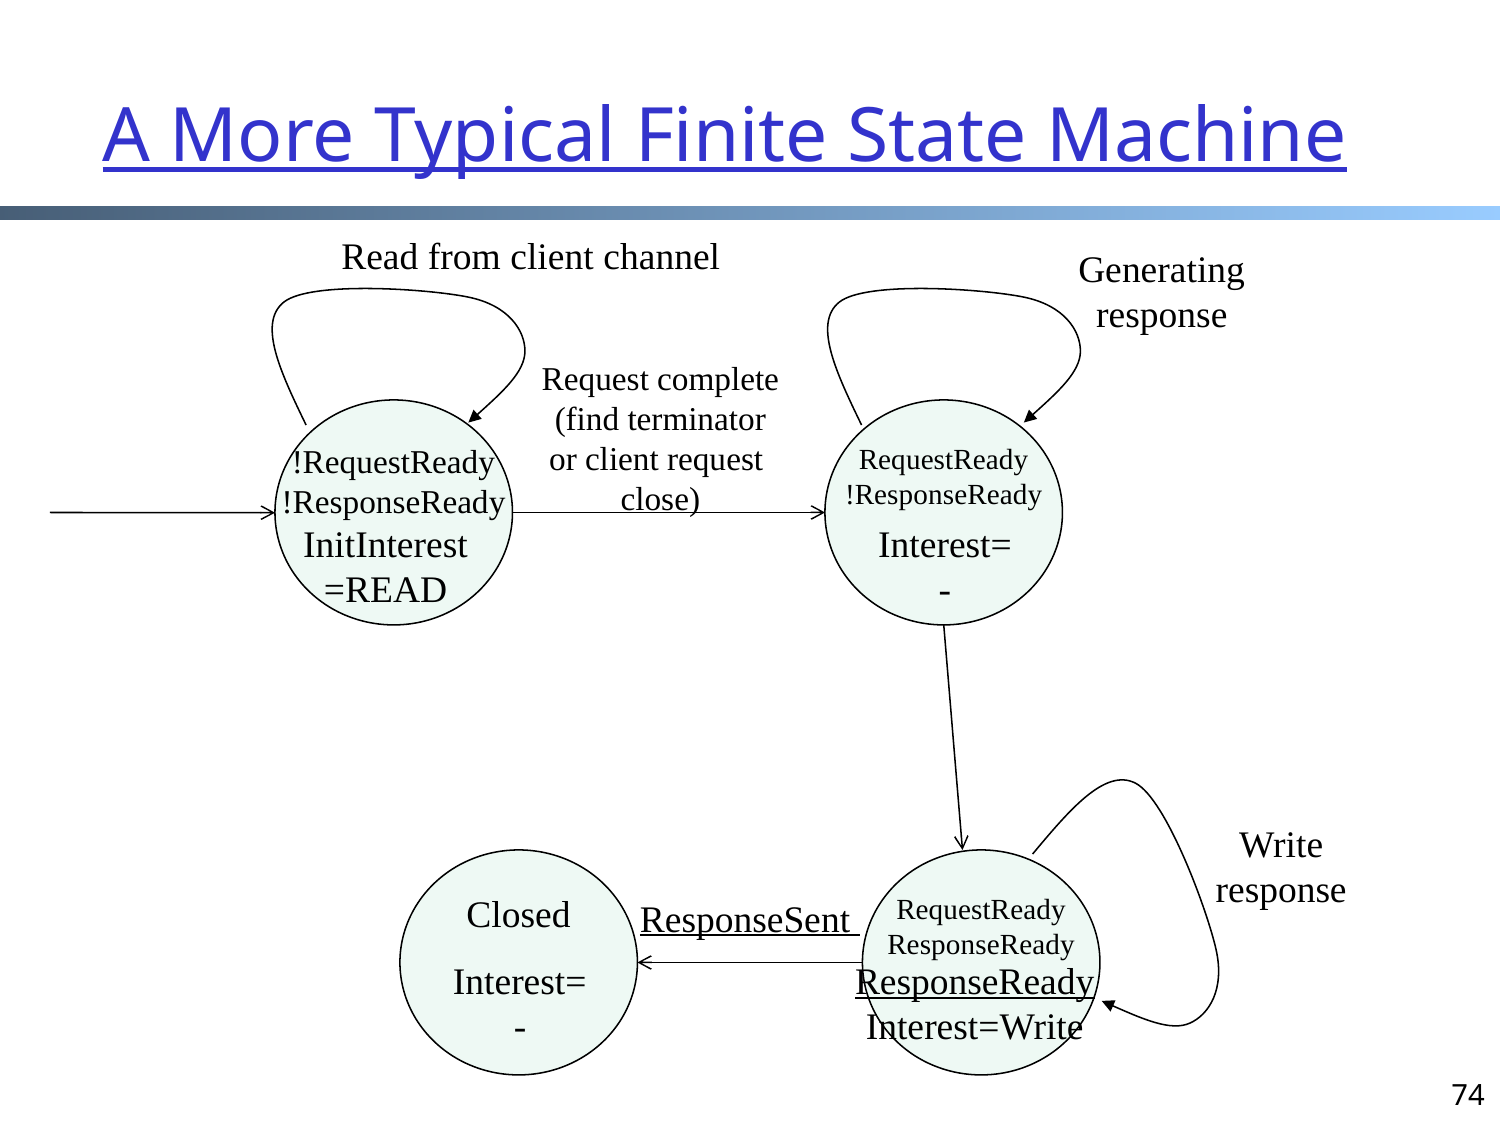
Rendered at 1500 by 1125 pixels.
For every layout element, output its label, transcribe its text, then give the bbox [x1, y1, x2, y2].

text_box ResponseSent [562, 887, 938, 948]
text_box RequestReady !ResponseReady [824, 423, 1063, 595]
text_box Generating response [1063, 237, 1261, 343]
text_box RequestReady !ResponseReady [902, 618, 985, 625]
text_box Read from client channel [326, 224, 736, 285]
slide_number 74 [1424, 1068, 1500, 1125]
text_box Write response [1200, 812, 1362, 918]
text_box Closed [451, 1055, 587, 1075]
text_box !RequestReady !ResponseReady [352, 618, 435, 625]
text_box Closed [399, 849, 638, 1045]
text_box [840, 727, 1066, 748]
text_box Request complete (find terminator or client request close) [526, 349, 795, 510]
text_box InitInterest =READ [288, 512, 483, 618]
text_box ResponseReady Interest=Write [787, 949, 1163, 1055]
title A More Typical Finite State Machine [87, 37, 1425, 225]
text_box Interest= - [438, 949, 602, 1055]
text_box [1032, 779, 1219, 1026]
text_box Interest= - [863, 512, 1027, 618]
text_box [827, 288, 1081, 426]
text_box [272, 288, 526, 426]
text_box RequestReady ResponseReady [863, 849, 1076, 949]
text_box !RequestReady !ResponseReady [274, 423, 513, 587]
text_box RequestReady ResponseReady [913, 1055, 1049, 1075]
